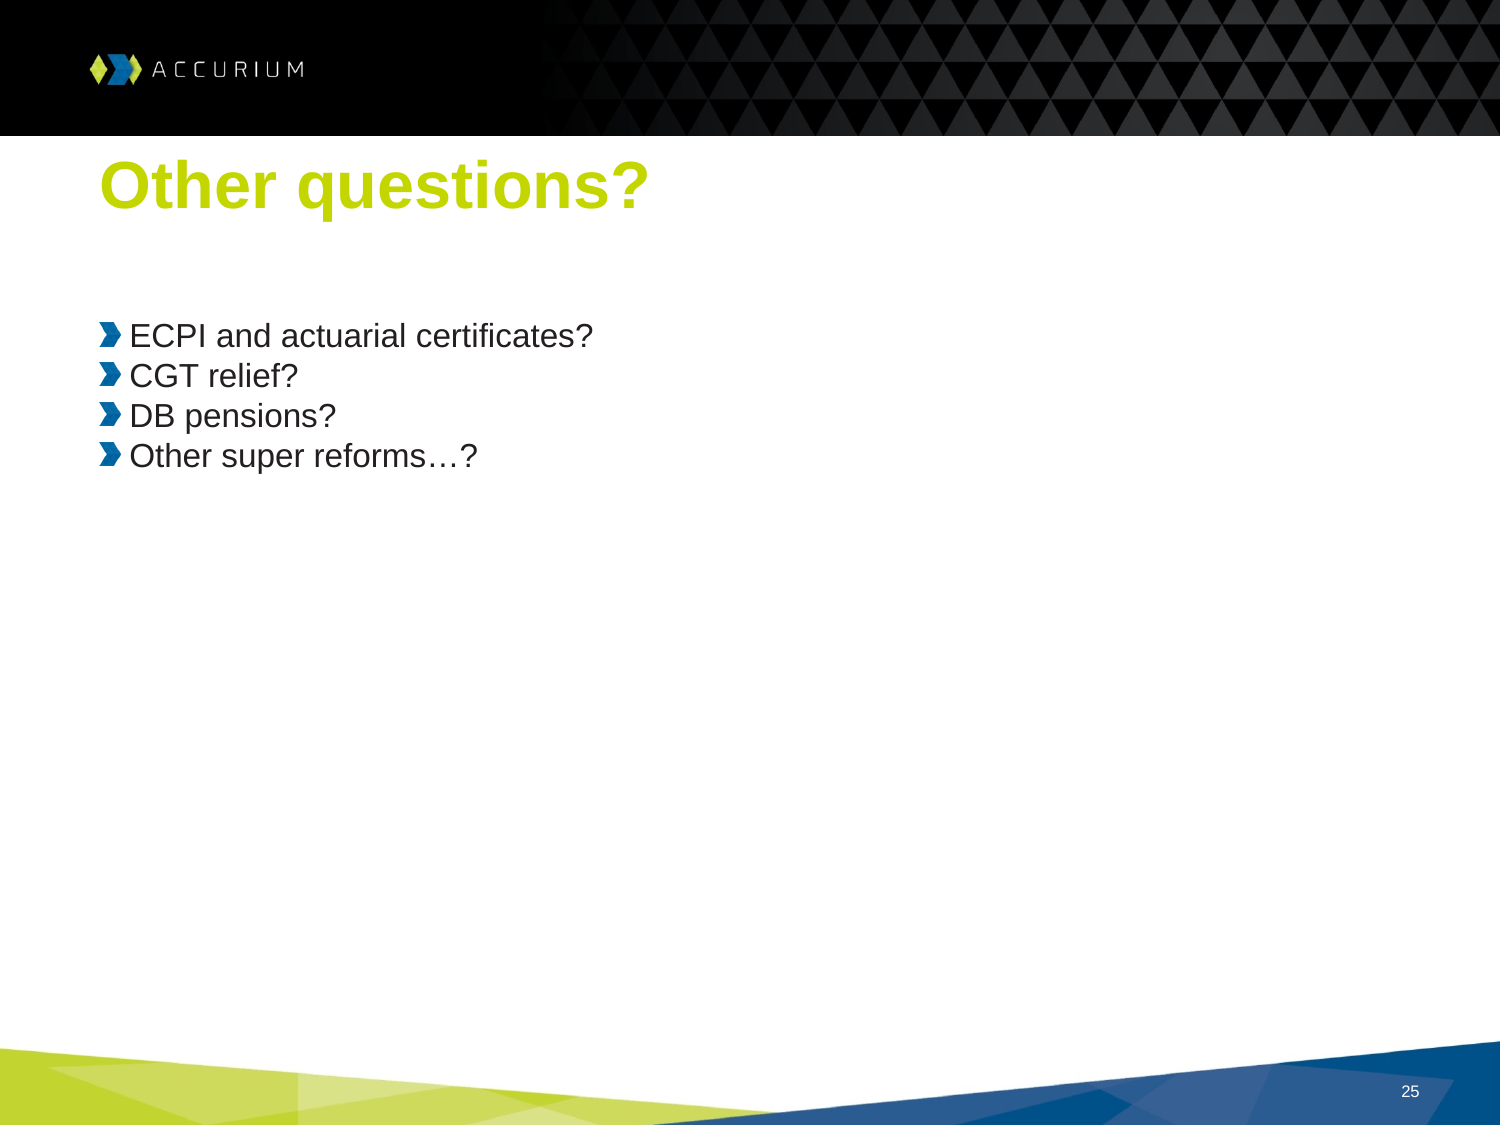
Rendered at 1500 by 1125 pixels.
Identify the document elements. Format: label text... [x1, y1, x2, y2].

picture [99, 322, 125, 347]
picture [0, 0, 1500, 136]
picture [99, 442, 125, 466]
picture [99, 402, 125, 426]
picture [99, 362, 125, 386]
picture [0, 1040, 1500, 1125]
title Other questions? [99, 156, 1411, 216]
list ECPI and actuarial certificates? CGT relief? DB pensions? Other super reforms…? [99, 314, 1411, 1000]
